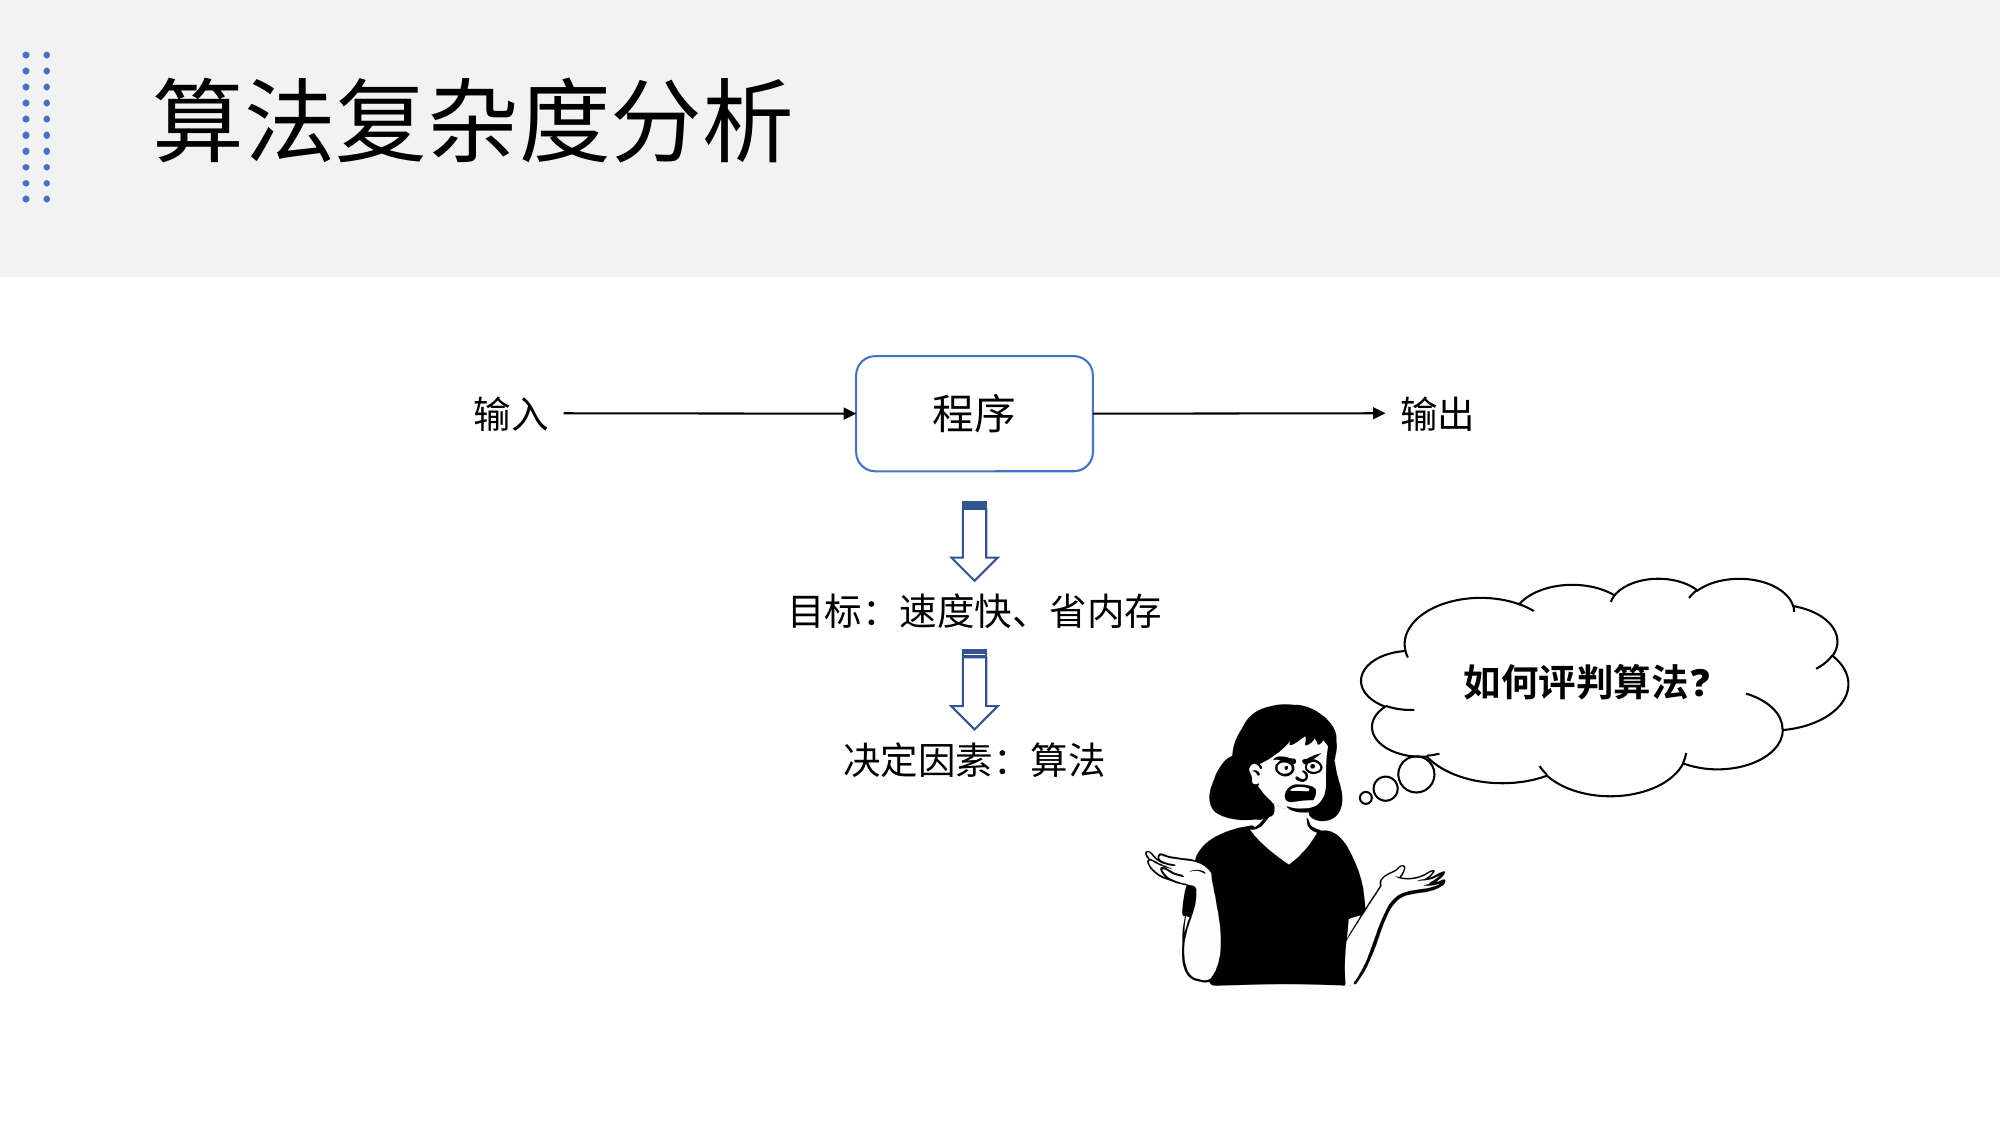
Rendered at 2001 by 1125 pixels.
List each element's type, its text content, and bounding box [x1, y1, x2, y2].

title 算法复杂度分析 [137, 17, 1863, 235]
text_box [948, 649, 1001, 731]
text_box [948, 501, 1001, 583]
picture [17, 43, 56, 209]
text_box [458, 356, 1491, 472]
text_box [1139, 578, 1849, 999]
text_box 目标：速度快、省内存 [714, 580, 1139, 641]
text_box 决定因素：算法 [714, 729, 1139, 790]
